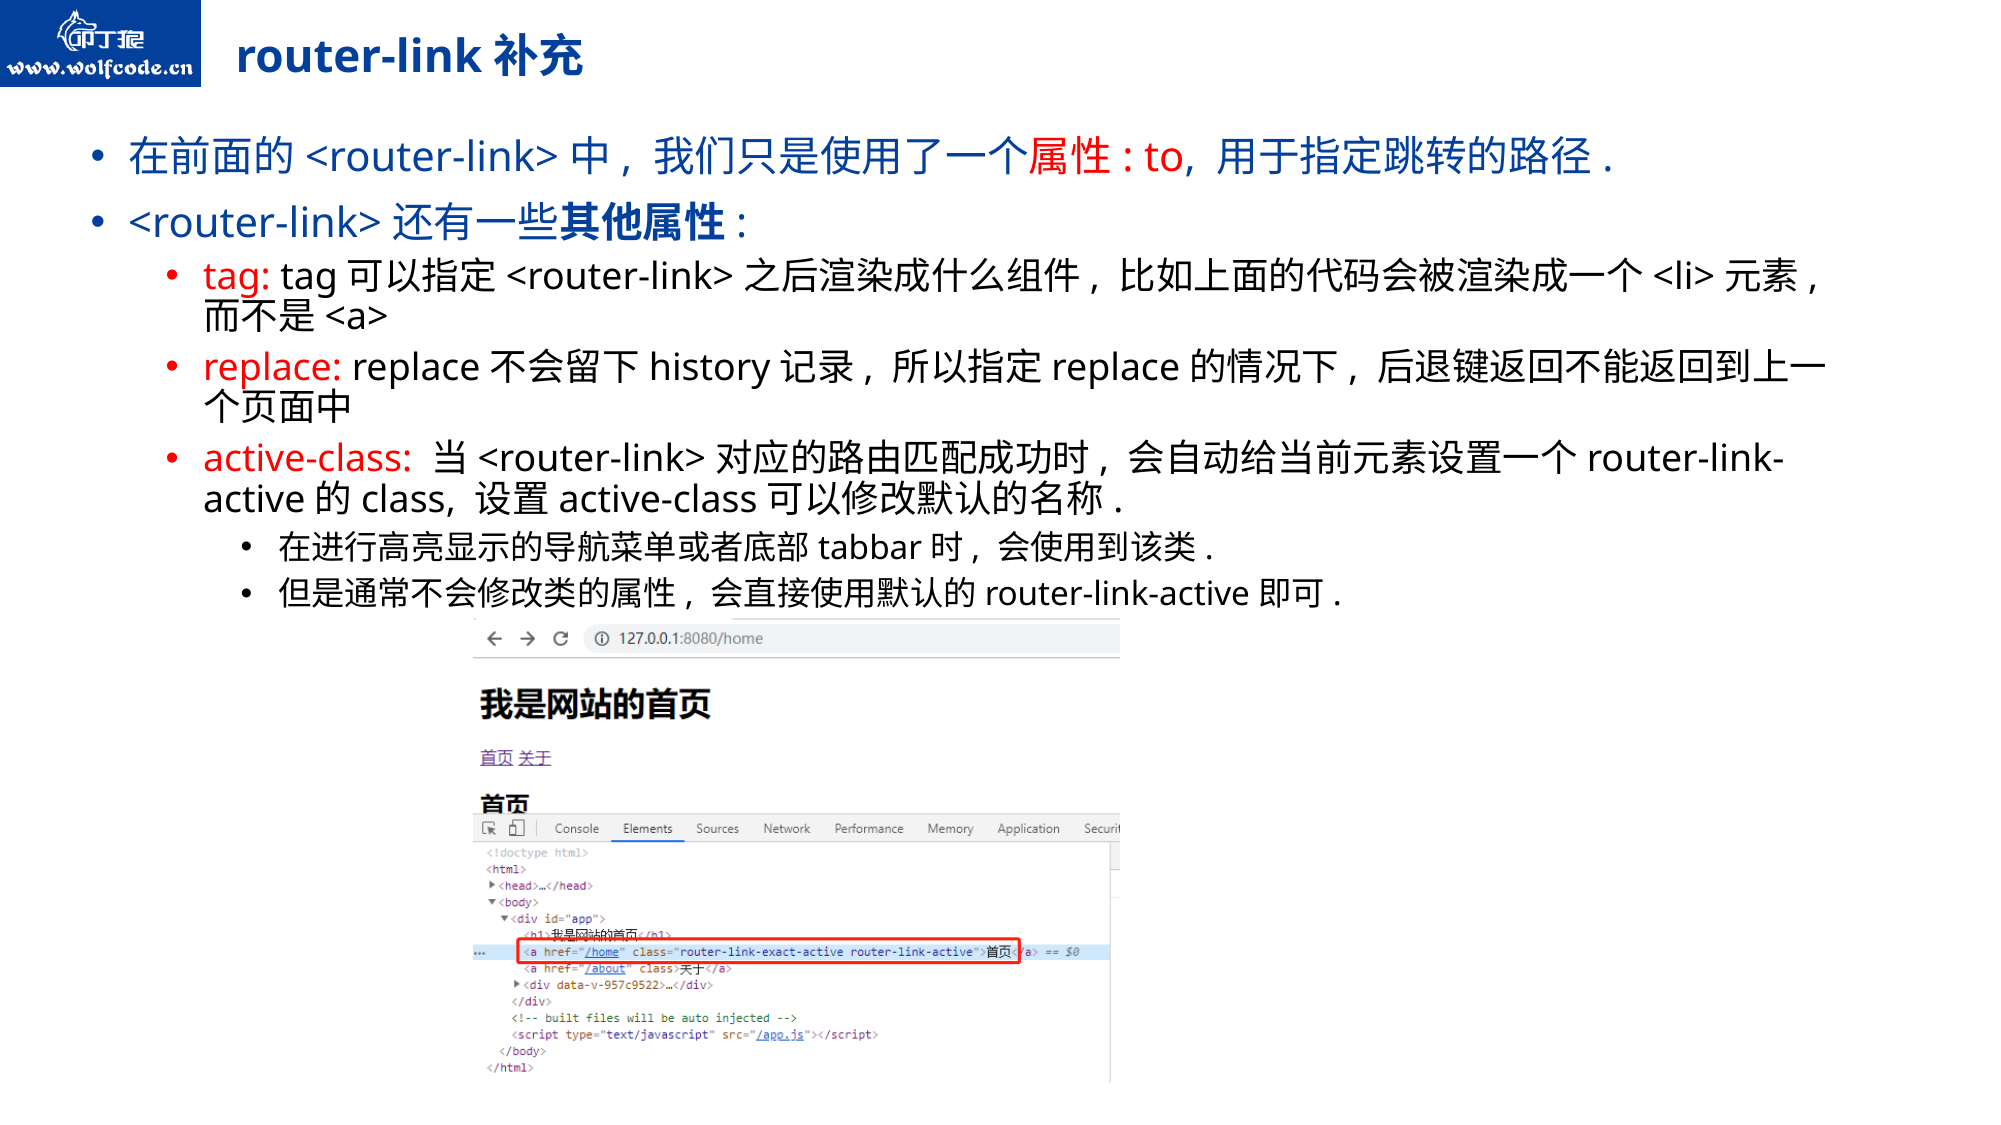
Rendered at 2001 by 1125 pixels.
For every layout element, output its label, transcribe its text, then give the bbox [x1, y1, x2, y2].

picture [0, 0, 201, 87]
list 在前面的<router-link>中, 我们只是使用了一个属性: to, 用于指定跳转的路径. <router-link>还有一些其他属性: tag: tag可以指定<router-link>之后渲染成什么组件, 比如上面的代码会被渲染成一个<li>元素, 而不是<a> replace: replace不会留下history记录, 所以指定replace的情况下, 后退键返回不能返回到上一个页面中 active-class: 当<router-link>对应的路由匹配成功时, 会自动给当前元素设置一个router-link-active的class, 设置active-class可以修改默认的名称. 在进行高亮显示的导航菜单或者底部tabbar时, 会使用到该类. 但是通常不会修改类的属性, 会直接使用默认的router-link-active即可. [75, 128, 1873, 1083]
picture [473, 618, 1120, 1083]
title router-link补充 [220, 25, 2000, 103]
